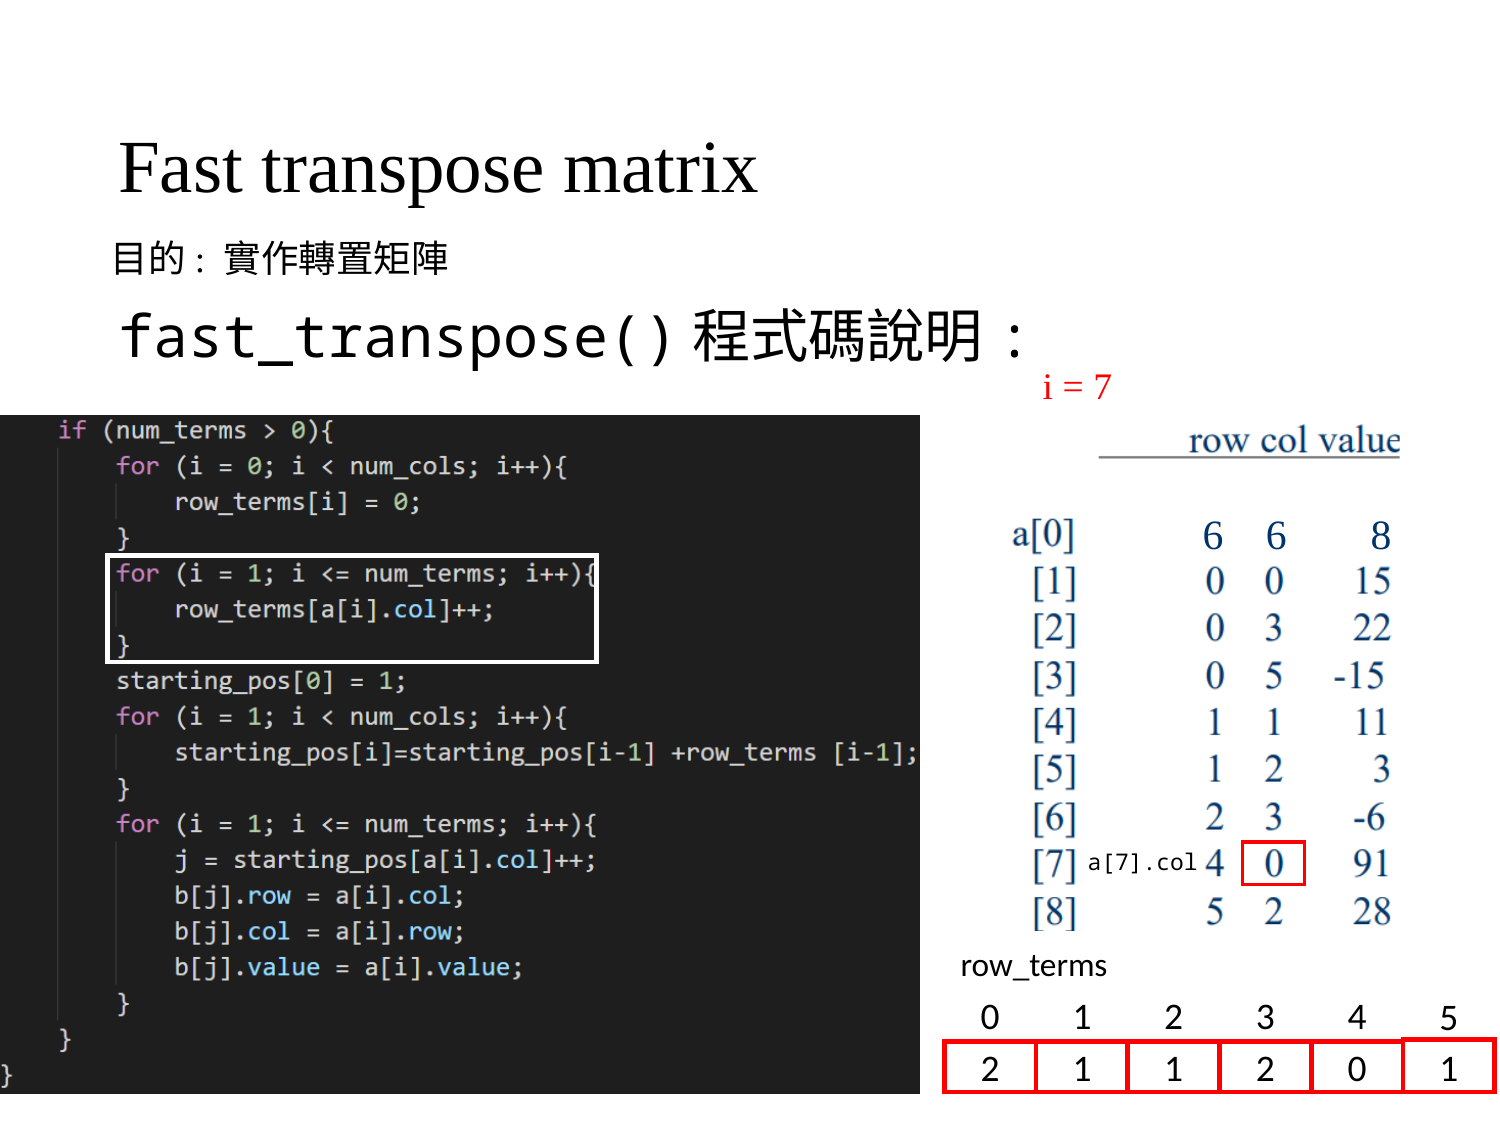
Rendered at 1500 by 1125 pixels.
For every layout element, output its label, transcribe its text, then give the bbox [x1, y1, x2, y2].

text_box 1 [1127, 1040, 1218, 1093]
text_box 4 [1310, 988, 1404, 1040]
list fast_transpose()程式碼說明: [103, 299, 1500, 1125]
text_box 0 [1310, 1040, 1402, 1093]
text_box 1 [1402, 1039, 1496, 1093]
picture [0, 415, 920, 1094]
text_box 1 [1035, 1040, 1127, 1093]
text_box 5 [1402, 989, 1496, 1039]
text_box 2 [943, 1040, 1035, 1093]
text_box 目的: 實作轉置矩陣 [95, 227, 464, 288]
title Fast transpose matrix [103, 59, 1500, 278]
text_box 3 [1218, 988, 1310, 1040]
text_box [1003, 423, 1417, 931]
text_box 2 [1218, 1040, 1310, 1093]
text_box 1 [1035, 988, 1127, 1040]
text_box row_terms [945, 935, 1123, 991]
text_box 0 [943, 988, 1035, 1040]
text_box 2 [1127, 988, 1218, 1040]
text_box i = 7 [1027, 354, 1147, 423]
